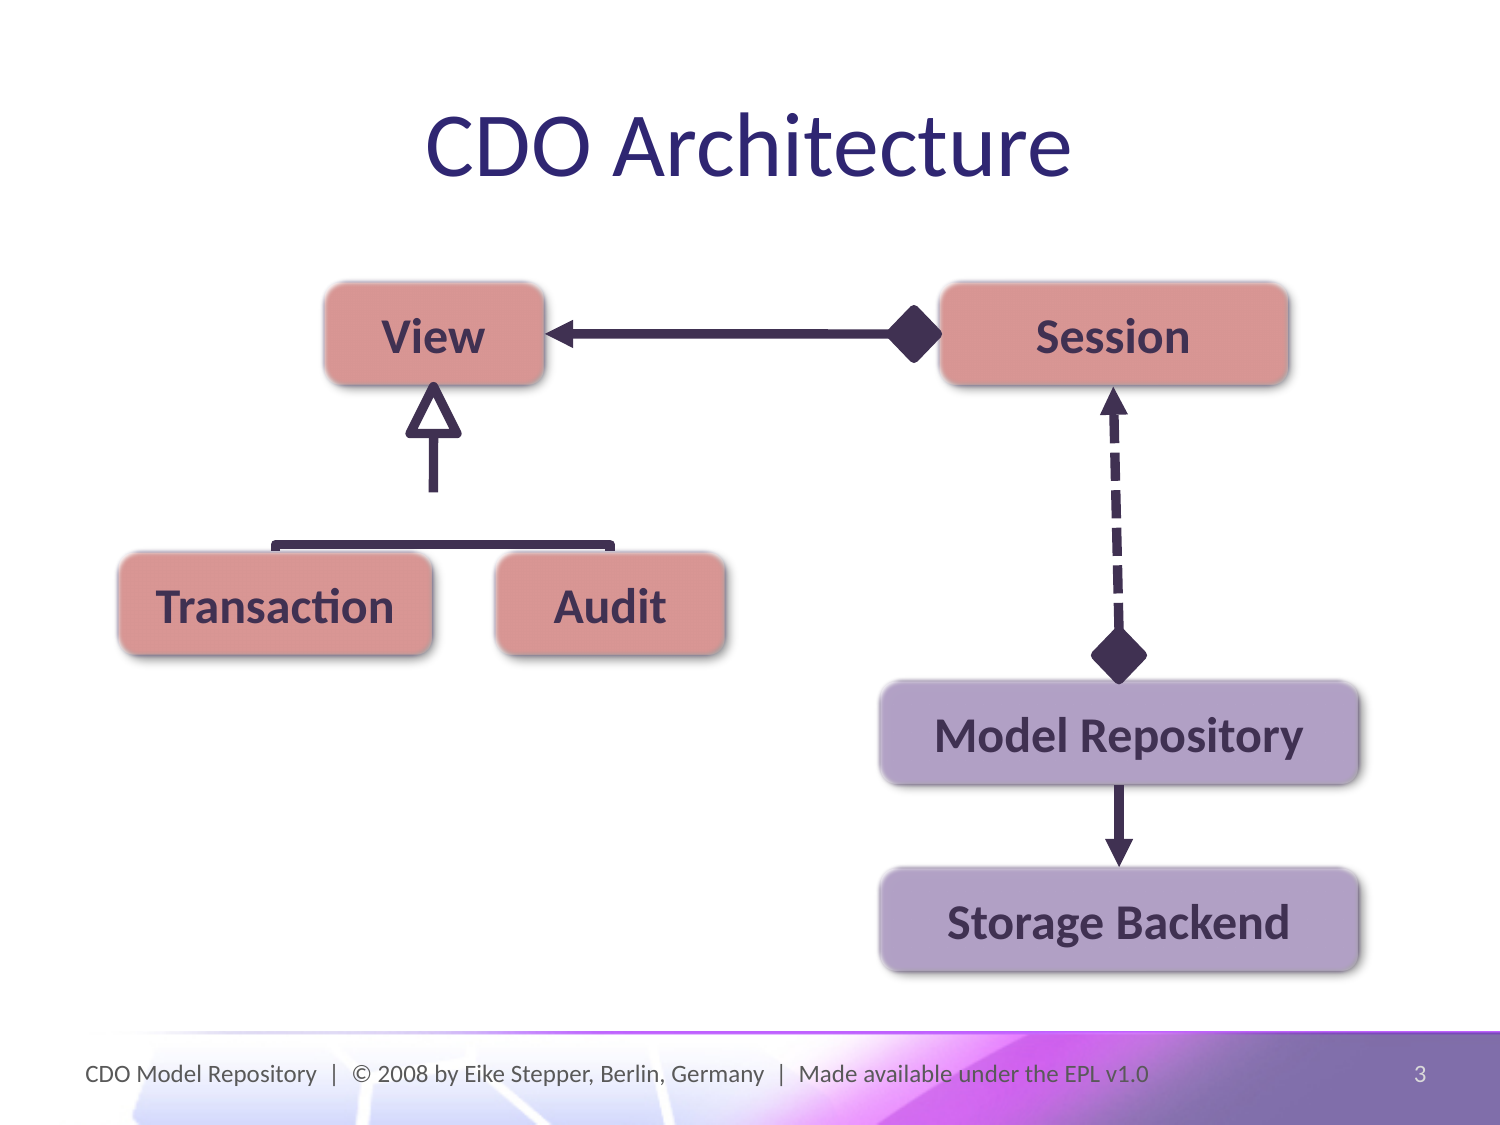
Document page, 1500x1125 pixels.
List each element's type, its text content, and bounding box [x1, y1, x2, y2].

text_box Transaction [123, 557, 428, 651]
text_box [993, 505, 1239, 512]
slide_number 3 [1335, 1042, 1442, 1103]
text_box Session [944, 287, 1284, 381]
text_box [1093, 628, 1145, 682]
text_box [408, 384, 438, 436]
text_box Storage Backend [884, 872, 1355, 967]
footer CDO Model Repository | © 2008 by Eike Stepper, Berlin, Germany | Made available under the EPL v1.0 [70, 1042, 1325, 1103]
text_box Model Repository [884, 685, 1355, 780]
text_box View [329, 287, 540, 381]
text_box Audit [500, 557, 720, 651]
text_box [888, 307, 940, 361]
picture [0, 1031, 1500, 1125]
text_box [448, 410, 459, 436]
title CDO Architecture [70, 46, 1430, 233]
